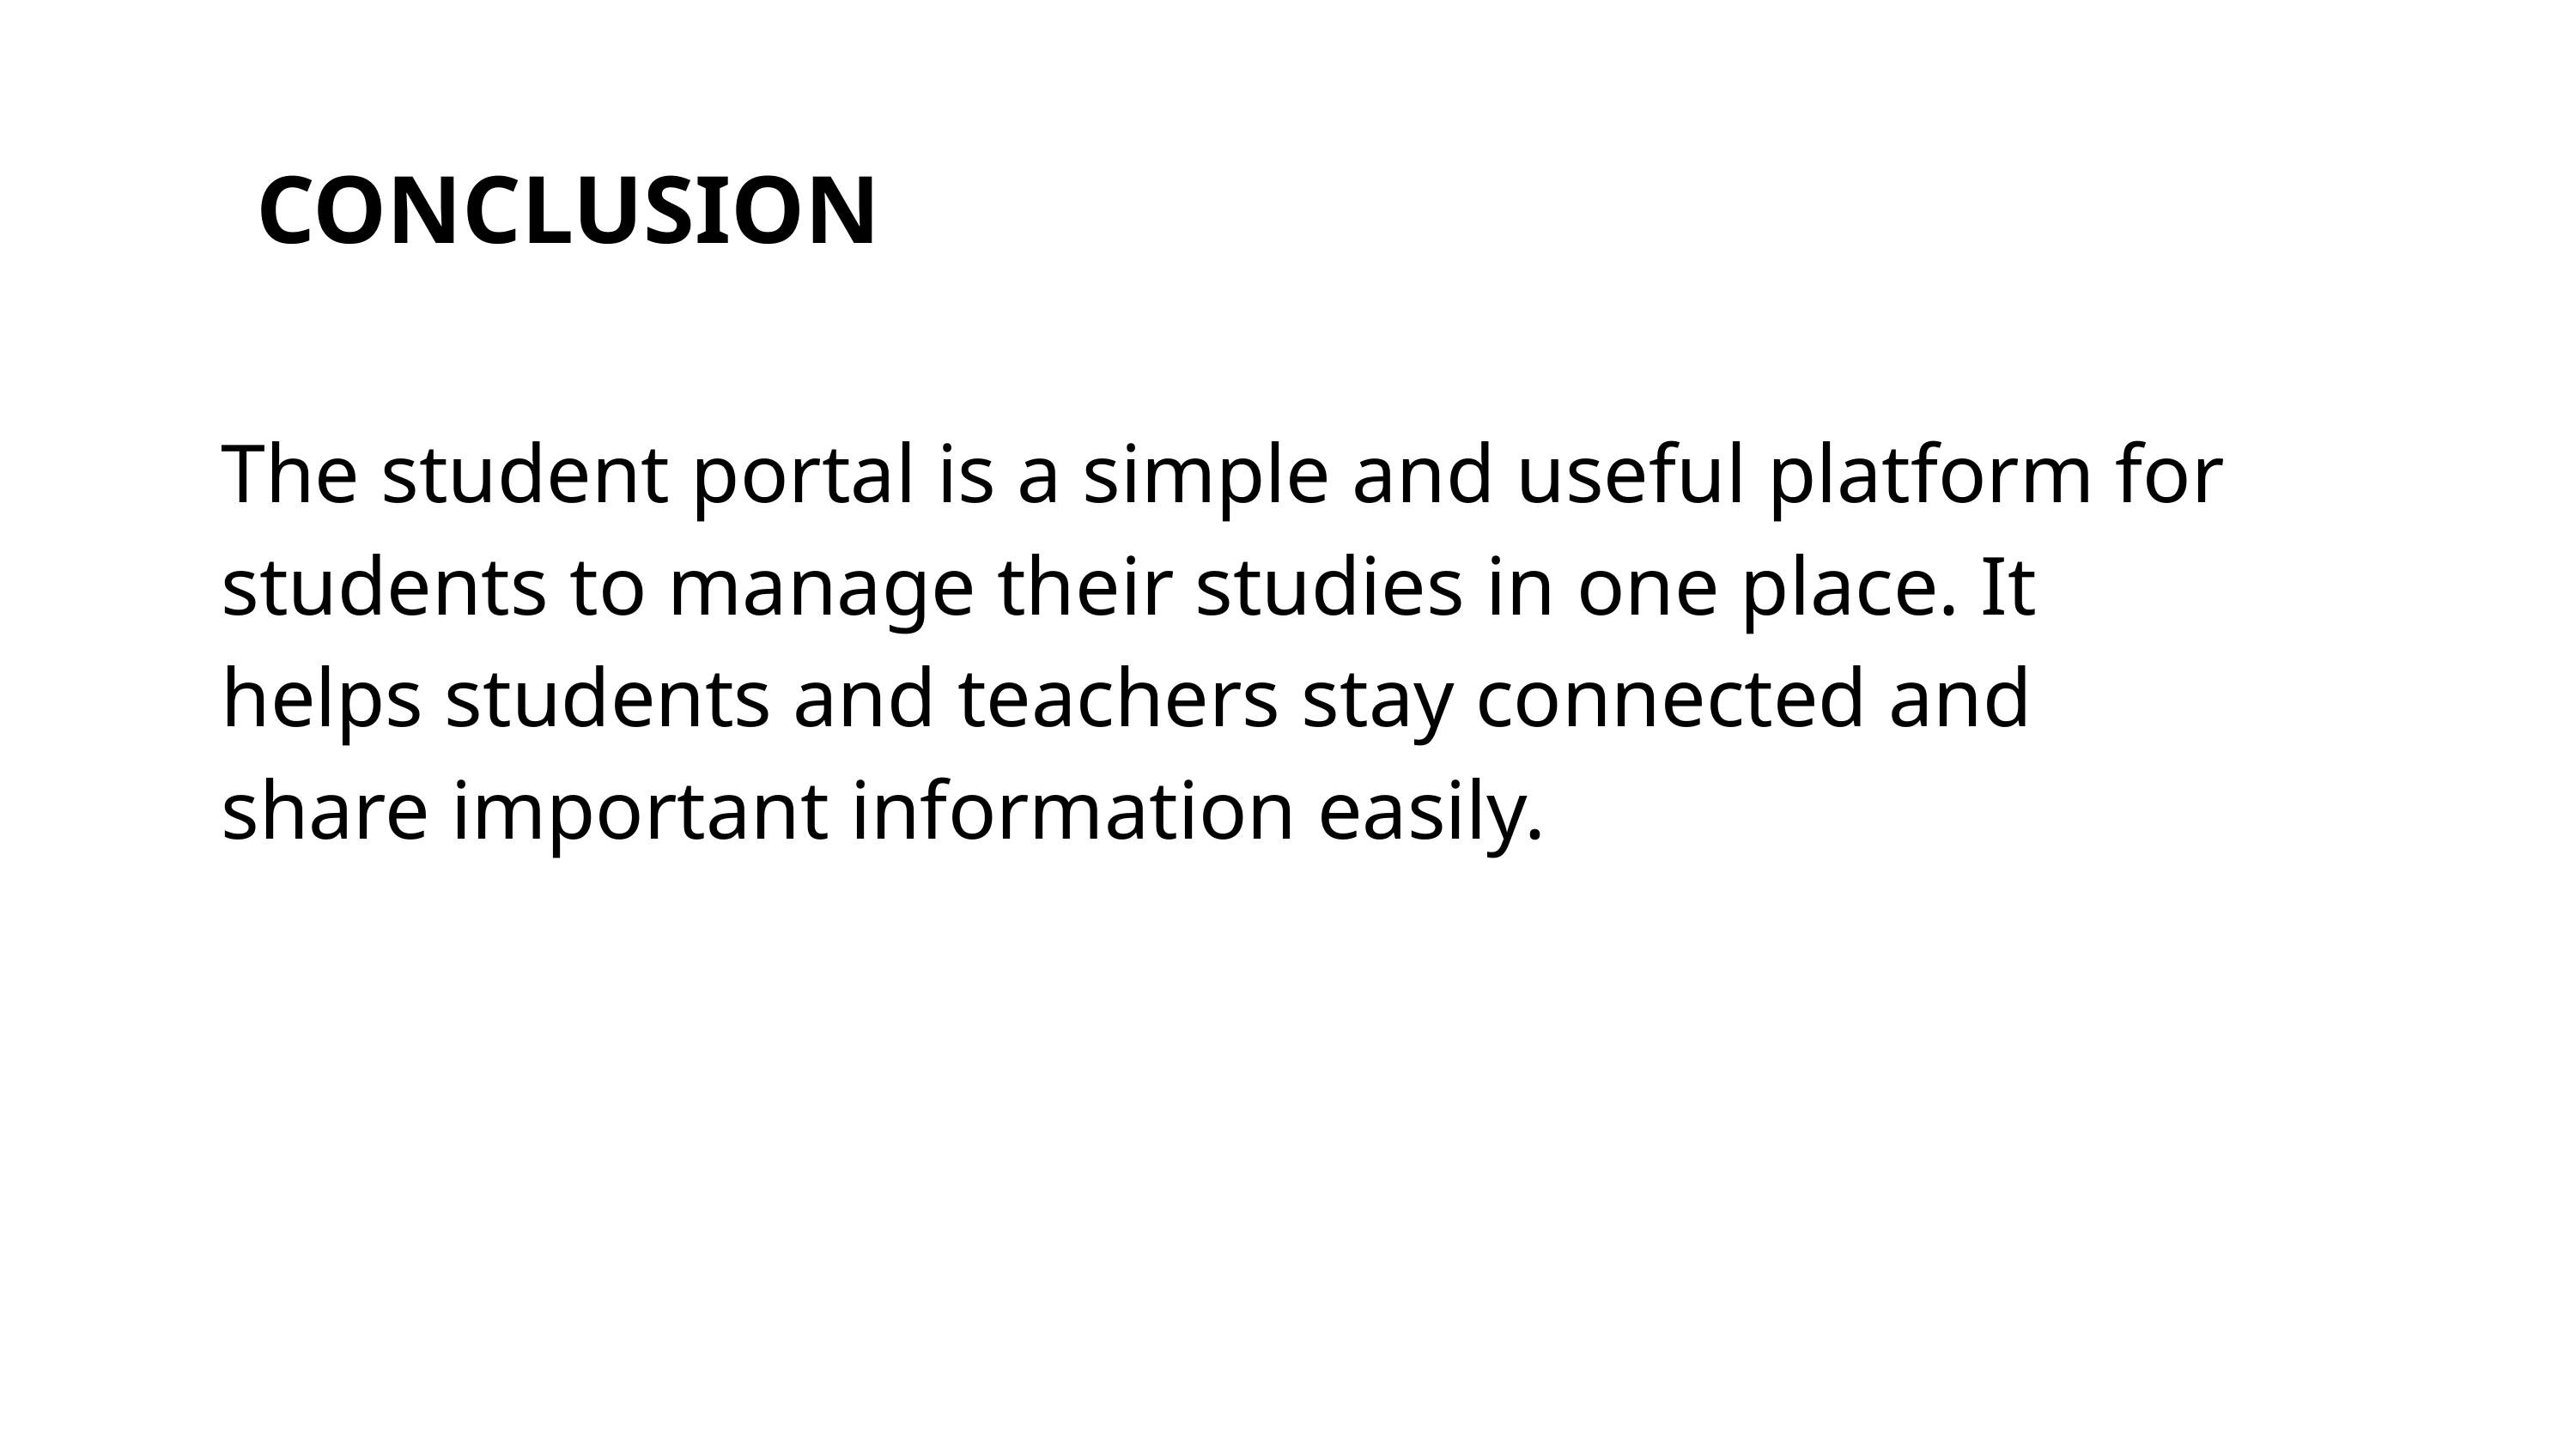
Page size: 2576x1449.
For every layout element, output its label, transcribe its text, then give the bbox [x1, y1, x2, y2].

text_box CONCLUSION [221, 131, 916, 262]
text_box The student portal is a simple and useful platform for students to manage their studies in one place. It helps students and teachers stay connected and share important information easily. [221, 406, 2259, 855]
